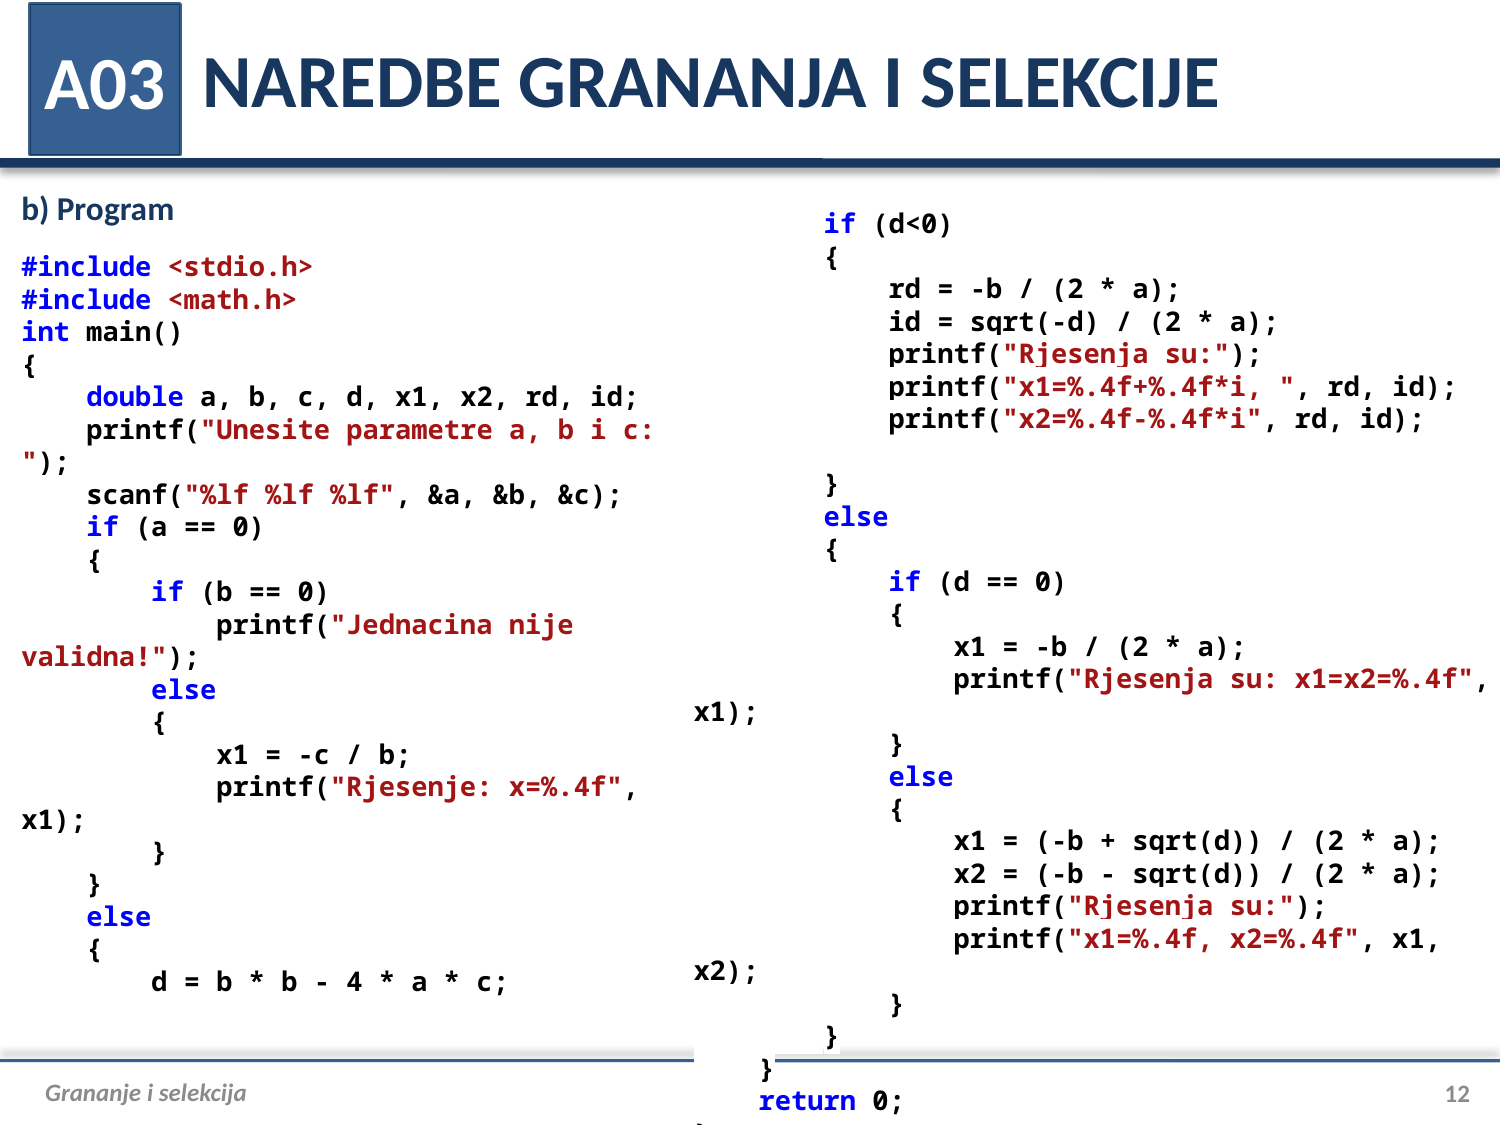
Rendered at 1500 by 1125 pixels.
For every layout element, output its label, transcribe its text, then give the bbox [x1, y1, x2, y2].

list A03 [30, 4, 180, 155]
footer Grananje i selekcija [29, 1065, 678, 1118]
text_box b) Program [4, 163, 1449, 251]
text_box if (d<0) { rd = -b / (2 * a); id = sqrt(-d) / (2 * a); printf("Rjesenja su:"); printf("x1=%.4f+%.4f*i, ", rd, id); printf("x2=%.4f-%.4f*i", rd, id); } else { if (d == 0) { x1 = -b / (2 * a); printf("Rjesenja su: x1=x2=%.4f", x1); } else { x1 = (-b + sqrt(d)) / (2 * a); x2 = (-b - sqrt(d)) / (2 * a); printf("Rjesenja su:"); printf("x1=%.4f, x2=%.4f", x1, x2); } } } return 0; } [678, 199, 1500, 1125]
title NAREDBE GRANANJA I SELEKCIJE [187, 2, 1470, 153]
text_box #include <stdio.h> #include <math.h> int main() { double a, b, c, d, x1, x2, rd, id; printf("Unesite parametre a, b i c: "); scanf("%lf %lf %lf", &a, &b, &c); if (a == 0) { if (b == 0) printf("Jednacina nije validna!"); else { x1 = -c / b; printf("Rjesenje: x=%.4f", x1); } } else { d = b * b - 4 * a * c; [6, 251, 678, 1037]
